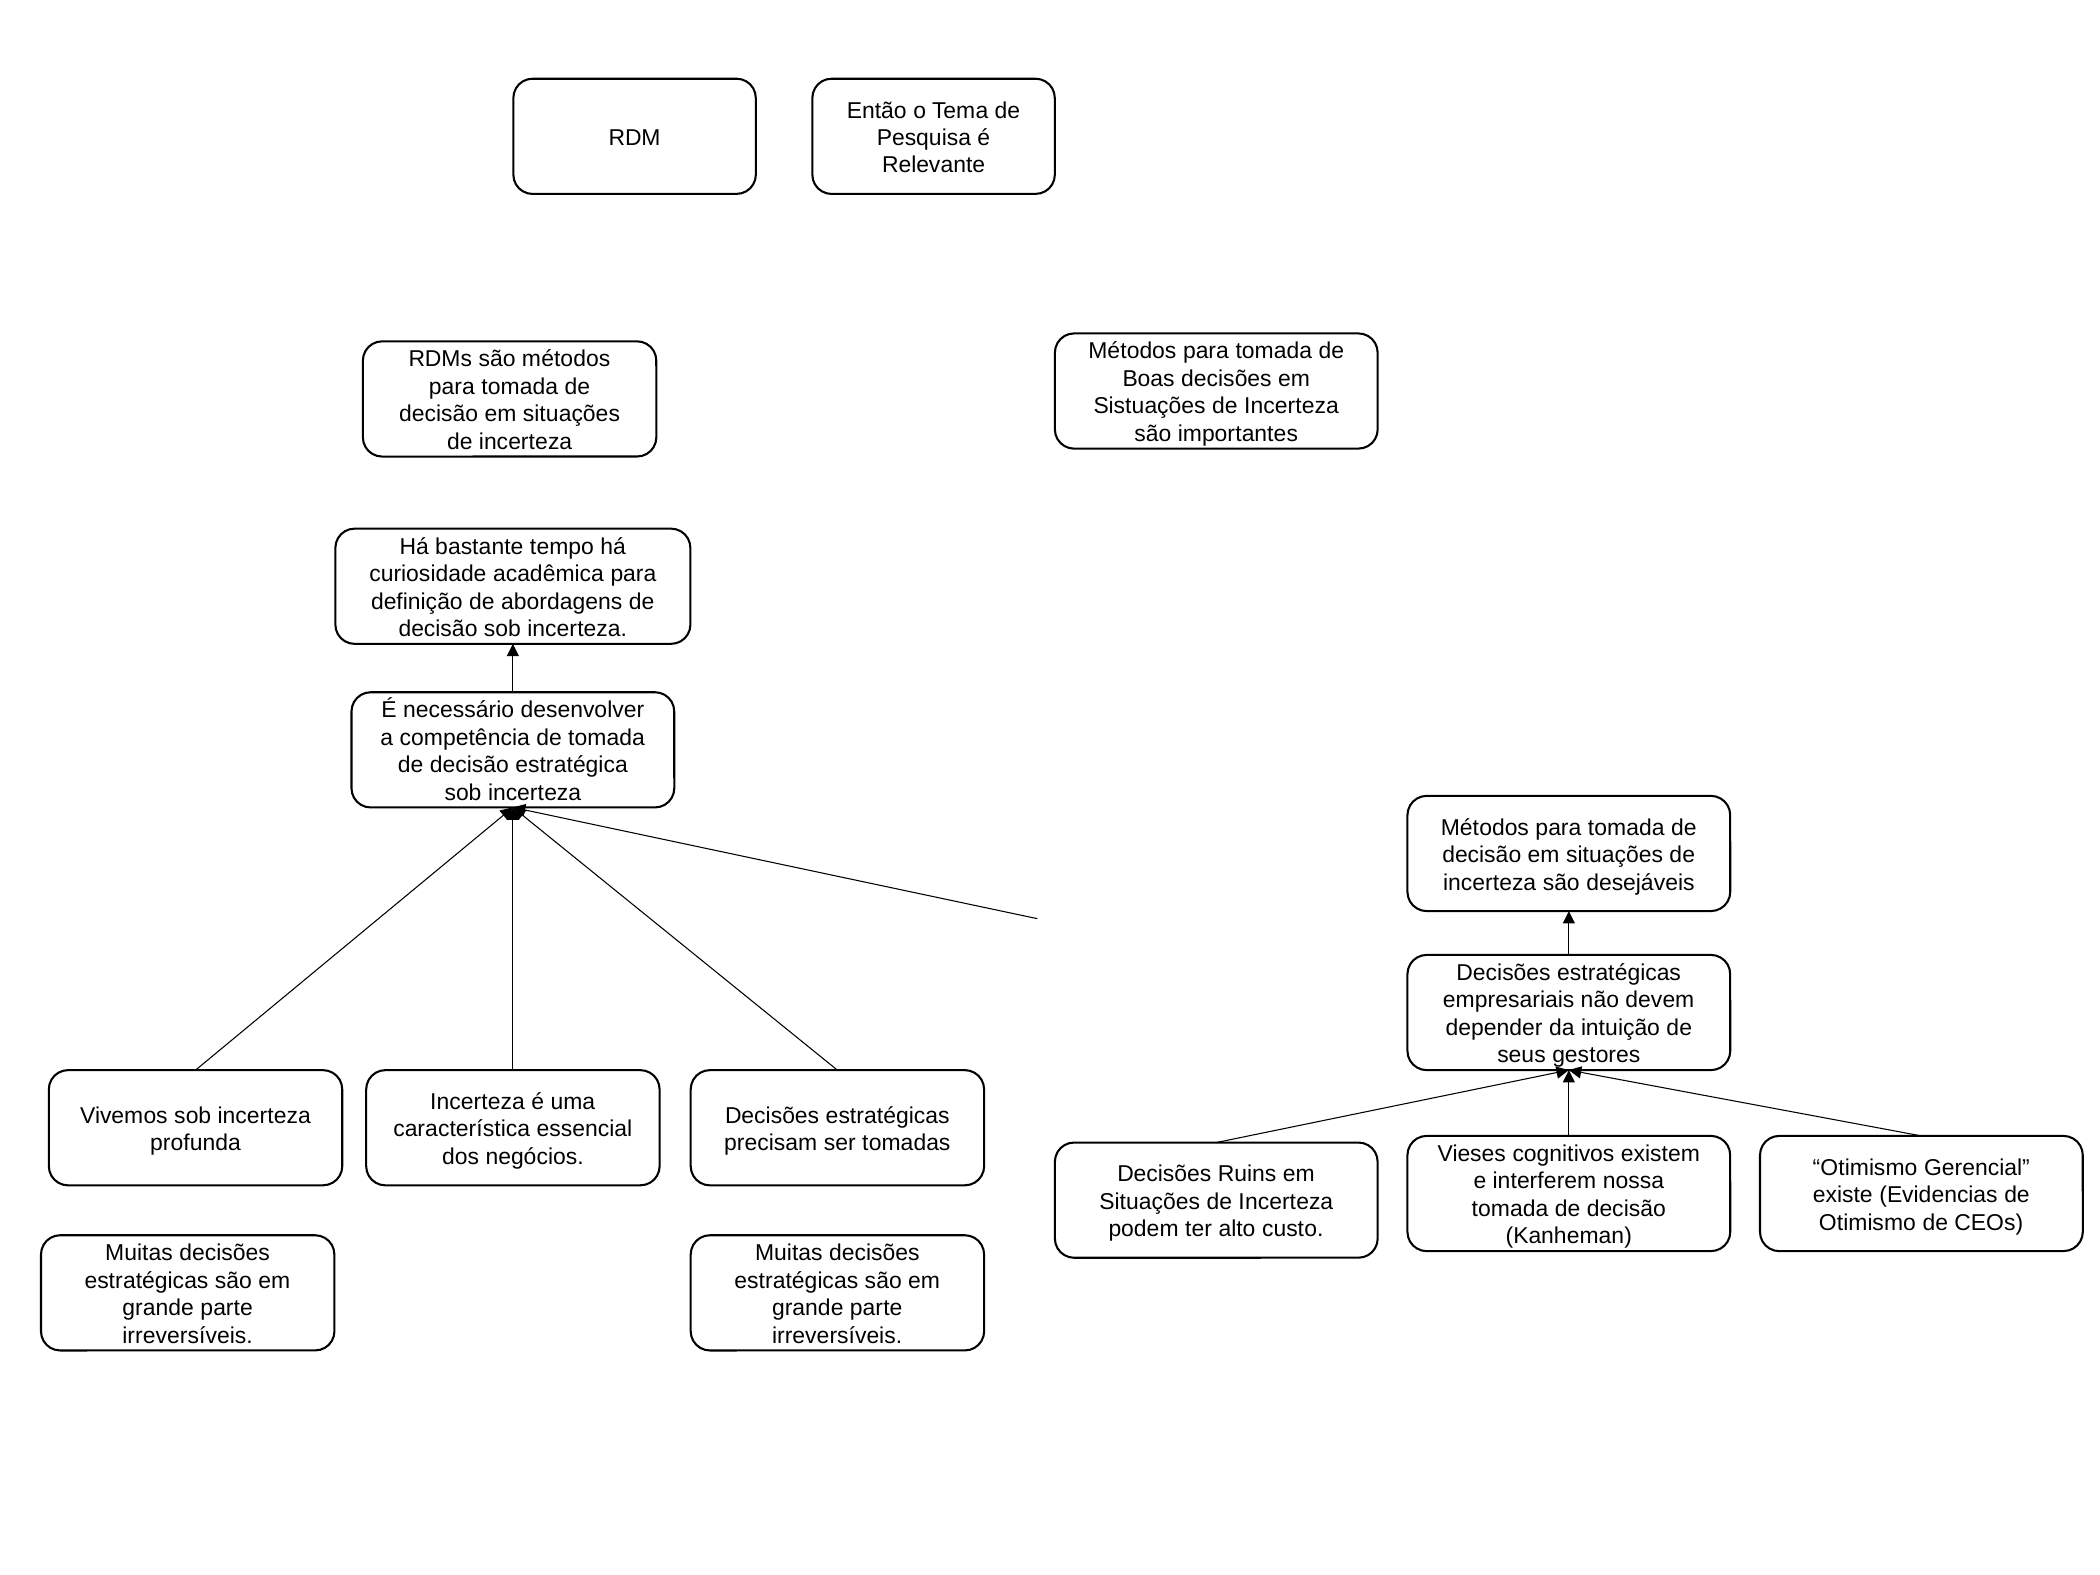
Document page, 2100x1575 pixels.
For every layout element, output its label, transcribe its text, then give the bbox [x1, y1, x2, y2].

text_box “Otimismo Gerencial” existe (Evidencias de Otimismo de CEOs) [1758, 1134, 2084, 1253]
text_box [1216, 1070, 1569, 1143]
text_box Decisões Ruins em Situações de Incerteza podem ter alto custo. [1053, 1141, 1379, 1259]
text_box Então o Tema de Pesquisa é Relevante [811, 77, 1056, 195]
text_box RDMs são métodos para tomada de decisão em situações de incerteza [361, 340, 658, 458]
text_box Vivemos sob incerteza profunda [47, 1069, 344, 1187]
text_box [512, 807, 1038, 919]
text_box Incerteza é uma característica essencial dos negócios. [365, 1071, 661, 1187]
text_box Métodos para tomada de Boas decisões em Sistuações de Incerteza são importantes [1053, 332, 1379, 450]
text_box É necessário desenvolver a competência de tomada de decisão estratégica sob incerteza [350, 691, 676, 807]
text_box Vieses cognitivos existem e interferem nossa tomada de decisão (Kanheman) [1406, 1136, 1732, 1253]
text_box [512, 919, 838, 1071]
text_box RDM [512, 77, 757, 195]
text_box Muitas decisões estratégicas são em grande parte irreversíveis. [689, 1234, 986, 1352]
text_box Muitas decisões estratégicas são em grande parte irreversíveis. [39, 1234, 336, 1352]
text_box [1569, 1070, 1922, 1136]
text_box Métodos para tomada de decisão em situações de incerteza são desejáveis [1406, 794, 1732, 913]
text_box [195, 807, 512, 1071]
text_box Decisões estratégicas empresariais não devem depender da intuição de seus gestores [1406, 953, 1732, 1070]
text_box Há bastante tempo há curiosidade acadêmica para definição de abordagens de decisão sob incerteza. [334, 527, 692, 645]
text_box Decisões estratégicas precisam ser tomadas [689, 1069, 986, 1187]
